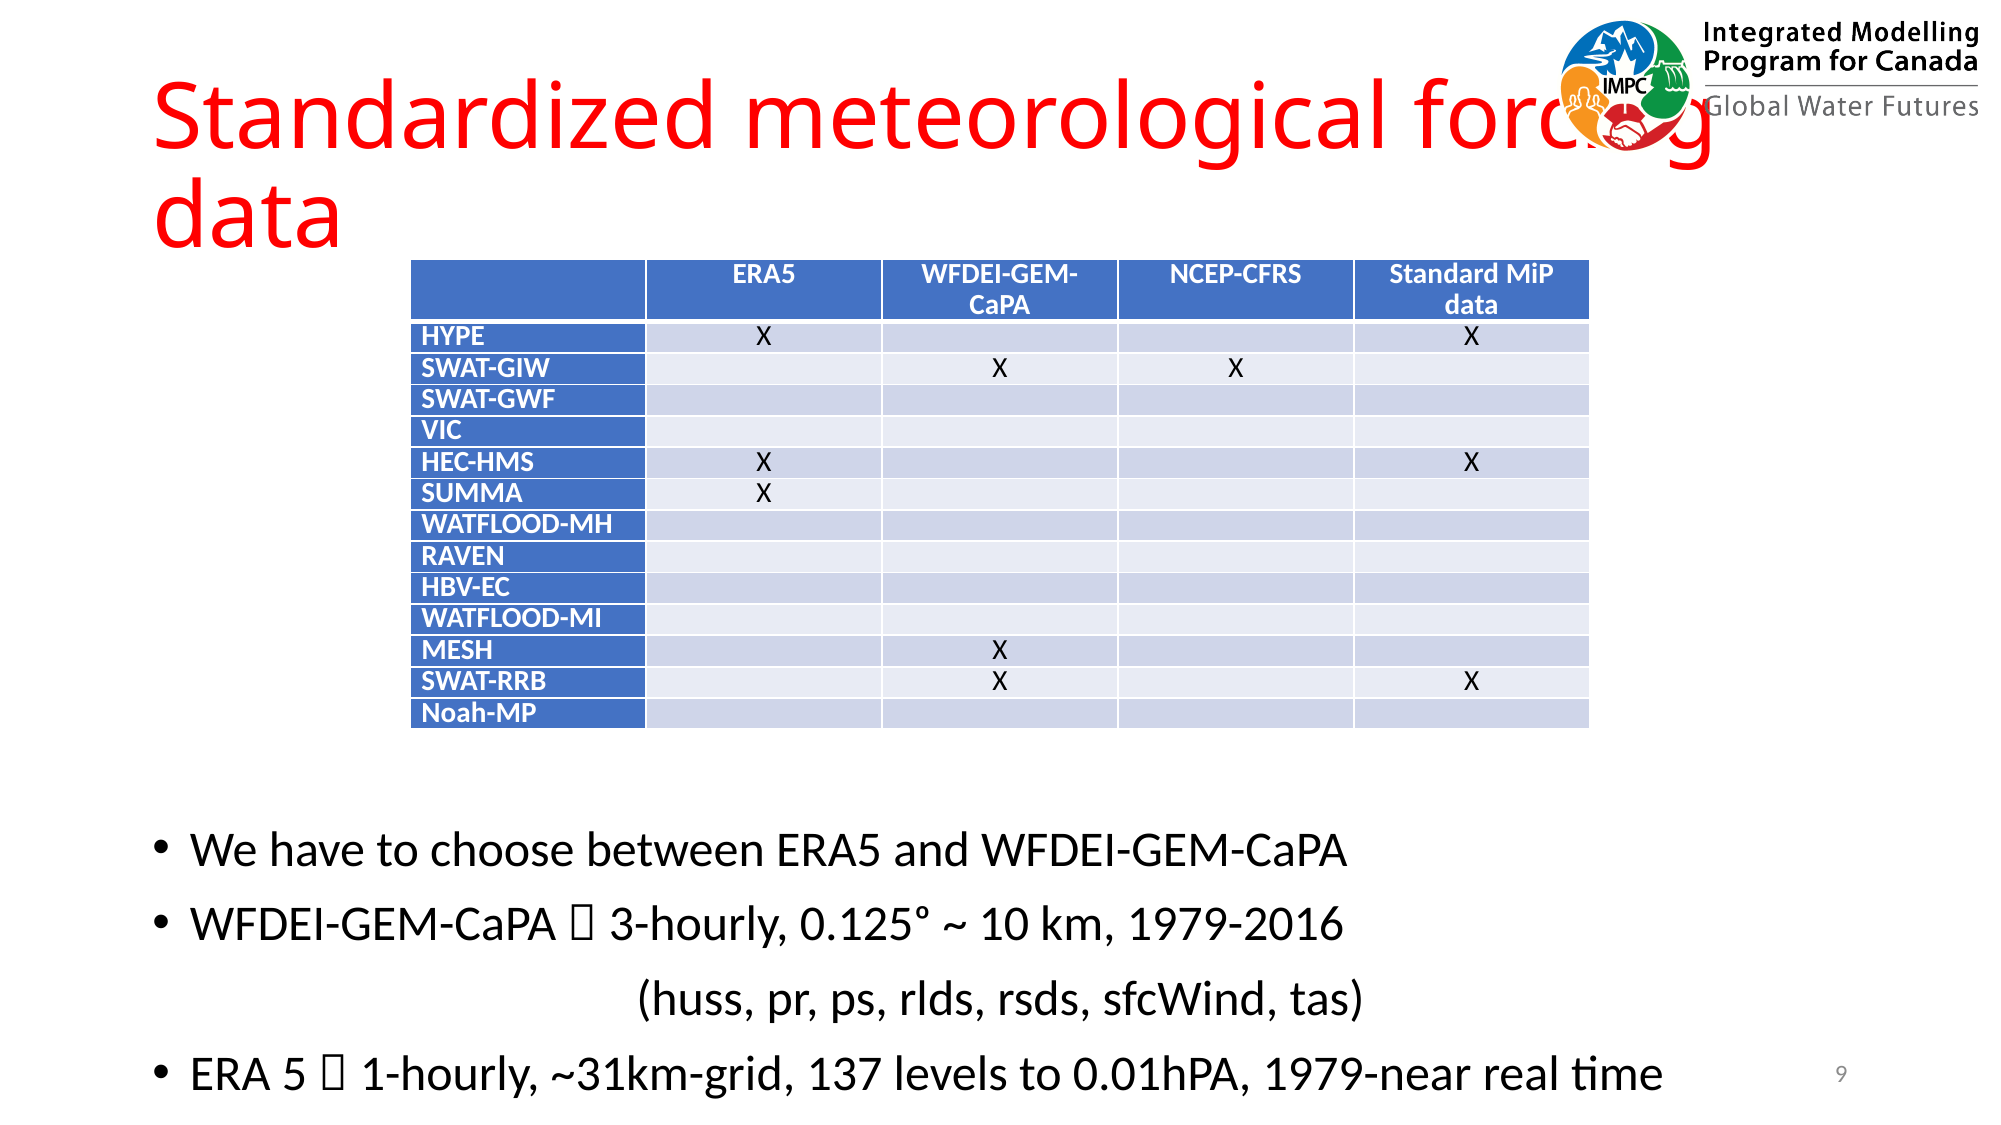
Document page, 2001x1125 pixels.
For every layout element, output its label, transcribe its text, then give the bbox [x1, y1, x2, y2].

table_cell [1355, 354, 1589, 384]
table_cell RAVEN [411, 542, 645, 572]
table_cell X [1119, 354, 1353, 384]
table_cell [1355, 417, 1589, 446]
table_cell [883, 511, 1117, 540]
table_cell WATFLOOD-MI [411, 605, 645, 634]
table_cell [1355, 636, 1589, 666]
table_cell [647, 668, 881, 697]
table_cell X [883, 354, 1117, 384]
table_cell [1119, 605, 1353, 634]
table_cell [883, 385, 1117, 415]
table_cell [883, 448, 1117, 478]
table_cell [1119, 324, 1353, 352]
table_cell [883, 542, 1117, 572]
table_cell X [1355, 668, 1589, 697]
table_cell [1119, 542, 1353, 572]
table_cell [1119, 448, 1353, 478]
table_cell X [647, 448, 881, 478]
table_cell [1119, 511, 1353, 540]
table_cell [647, 354, 881, 384]
table_header [411, 260, 645, 319]
table_cell X [1355, 448, 1589, 478]
table_cell [647, 511, 881, 540]
table_cell [1119, 699, 1353, 728]
table_cell [647, 542, 881, 572]
table_cell [647, 699, 881, 728]
table_cell [1355, 605, 1589, 634]
table_cell [883, 324, 1117, 352]
table_cell [1119, 385, 1353, 415]
table_cell SUMMA [411, 479, 645, 509]
table_cell [647, 417, 881, 446]
table_cell SWAT-RRB [411, 668, 645, 697]
table_cell X [1355, 324, 1589, 352]
table_cell HYPE [411, 324, 645, 352]
table_cell [1355, 573, 1589, 603]
table_cell Noah-MP [411, 699, 645, 728]
table_cell [1355, 699, 1589, 728]
table_cell HBV-EC [411, 573, 645, 603]
table_cell [883, 479, 1117, 509]
table_cell X [883, 668, 1117, 697]
table_cell HEC-HMS [411, 448, 645, 478]
table_cell [1355, 542, 1589, 572]
table_cell X [647, 479, 881, 509]
picture [1557, 17, 1978, 154]
table_header WFDEI-GEM-CaPA [883, 260, 1117, 319]
table_cell [1119, 479, 1353, 509]
table_cell [883, 417, 1117, 446]
table_cell WATFLOOD-MH [411, 511, 645, 540]
table_cell [883, 699, 1117, 728]
table_cell [1355, 479, 1589, 509]
table_cell [1119, 668, 1353, 697]
slide_number 9 [1412, 1042, 1863, 1103]
title Standardized meteorological forcing data [137, 59, 1863, 278]
table_cell SWAT-GIW [411, 354, 645, 384]
table_cell SWAT-GWF [411, 385, 645, 415]
table_cell [647, 636, 881, 666]
list We have to choose between ERA5 and WFDEI-GEM-CaPA WFDEI-GEM-CaPA  3-hourly, 0.125ᵒ ~ 10 km, 1979-2016 (huss, pr, ps, rlds, rsds, sfcWind, tas) ERA 5  1-hourly, ~31km-grid, 137 levels to 0.01hPA, 1979-near real time [137, 815, 1863, 1107]
table_cell MESH [411, 636, 645, 666]
table_cell [1119, 573, 1353, 603]
table_cell [647, 605, 881, 634]
table_cell X [883, 636, 1117, 666]
table_cell [1119, 417, 1353, 446]
table_header NCEP-CFRS [1119, 260, 1353, 319]
table_cell [883, 605, 1117, 634]
table_header ERA5 [647, 260, 881, 319]
table_cell [647, 385, 881, 415]
table_header Standard MiP data [1355, 260, 1589, 319]
table_cell [647, 573, 881, 603]
table_cell [1355, 385, 1589, 415]
table_cell [883, 573, 1117, 603]
table_cell [1355, 511, 1589, 540]
table_cell X [647, 324, 881, 352]
table_cell [1119, 636, 1353, 666]
table_cell VIC [411, 417, 645, 446]
